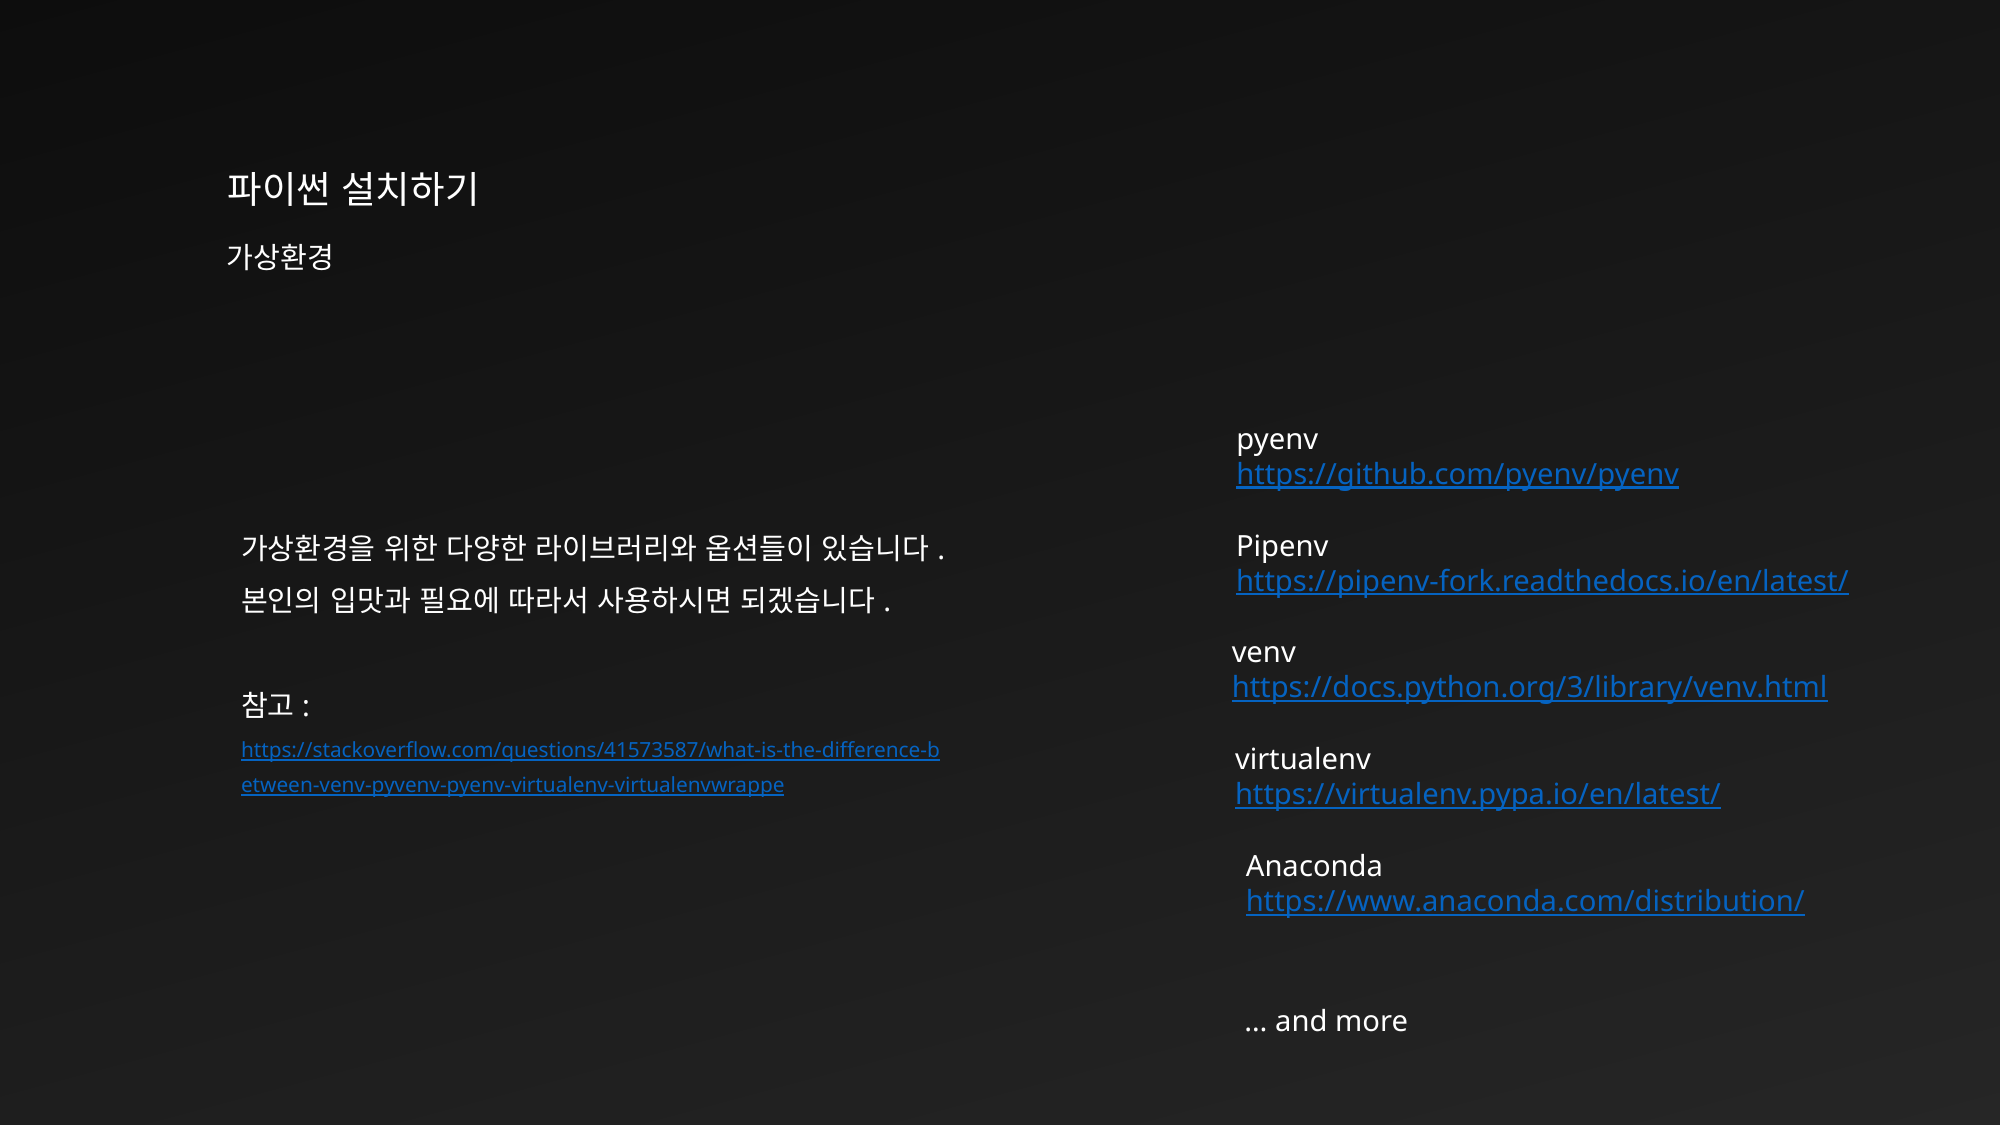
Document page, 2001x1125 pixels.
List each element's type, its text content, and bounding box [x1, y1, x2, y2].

text_box pyenv https://github.com/pyenv/pyenv [1221, 412, 1695, 503]
text_box 가상환경 [212, 232, 350, 282]
text_box virtualenv https://virtualenv.pypa.io/en/latest/ [1220, 733, 1737, 823]
text_box Pipenv https://pipenv-fork.readthedocs.io/en/latest/ [1221, 519, 1865, 609]
text_box 파이썬 설치하기 [213, 158, 495, 218]
text_box 가상환경을 위한 다양한 라이브러리와 옵션들이 있습니다. 본인의 입맛과 필요에 따라서 사용하시면 되겠습니다. 참고: https://stackoverflow.com/questions/41573587/what-is-the-difference-between-venv-pyvenv-pyenv-virtualenv-virtualenvwrappe [226, 505, 955, 773]
text_box … and more [1229, 995, 1423, 1046]
text_box Anaconda https://www.anaconda.com/distribution/ [1231, 840, 1821, 930]
text_box venv https://docs.python.org/3/library/venv.html [1217, 626, 1843, 716]
